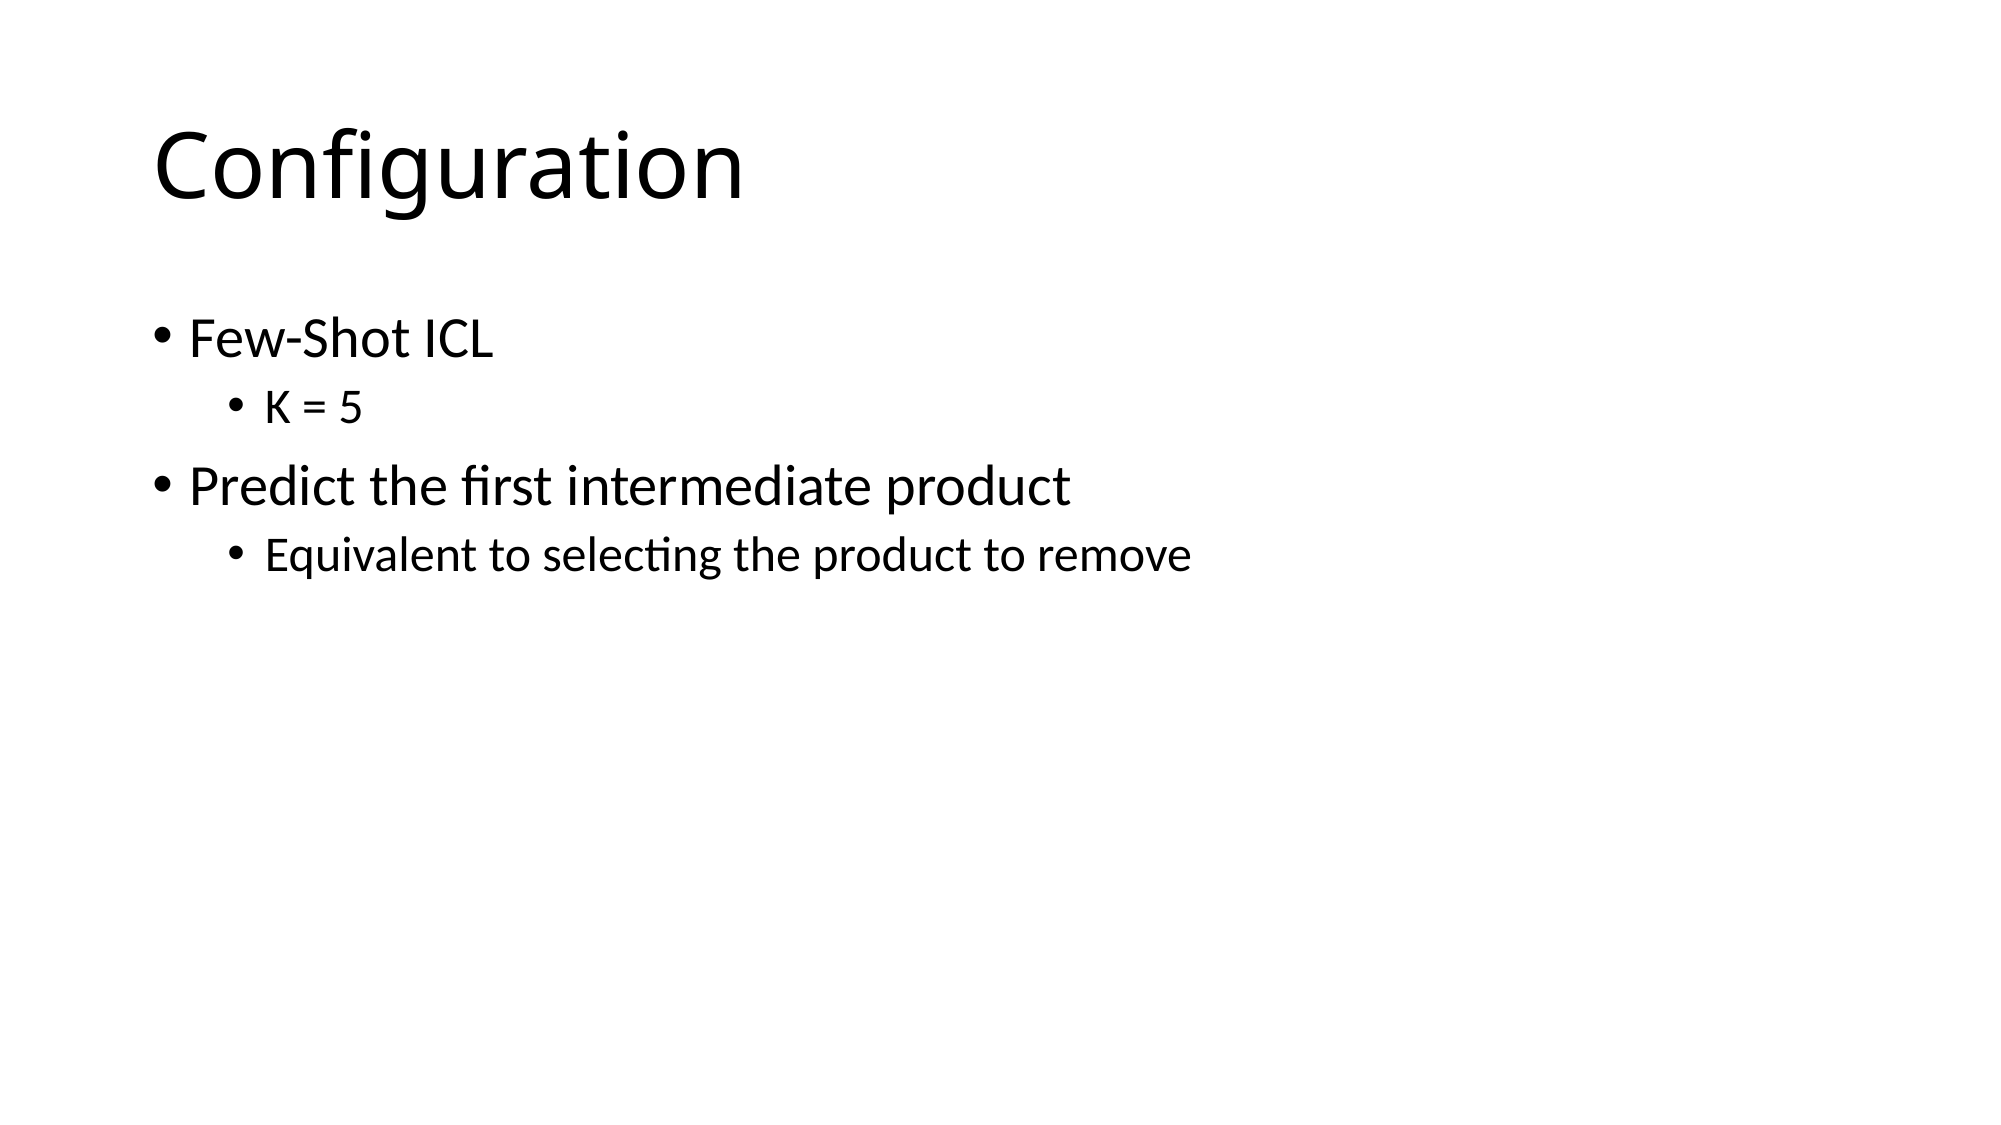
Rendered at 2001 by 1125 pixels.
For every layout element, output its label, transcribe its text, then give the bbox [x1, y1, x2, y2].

title Configuration [137, 59, 1863, 278]
list Few-Shot ICL K = 5 Predict the first intermediate product Equivalent to selecting the product to remove [137, 299, 1863, 1014]
